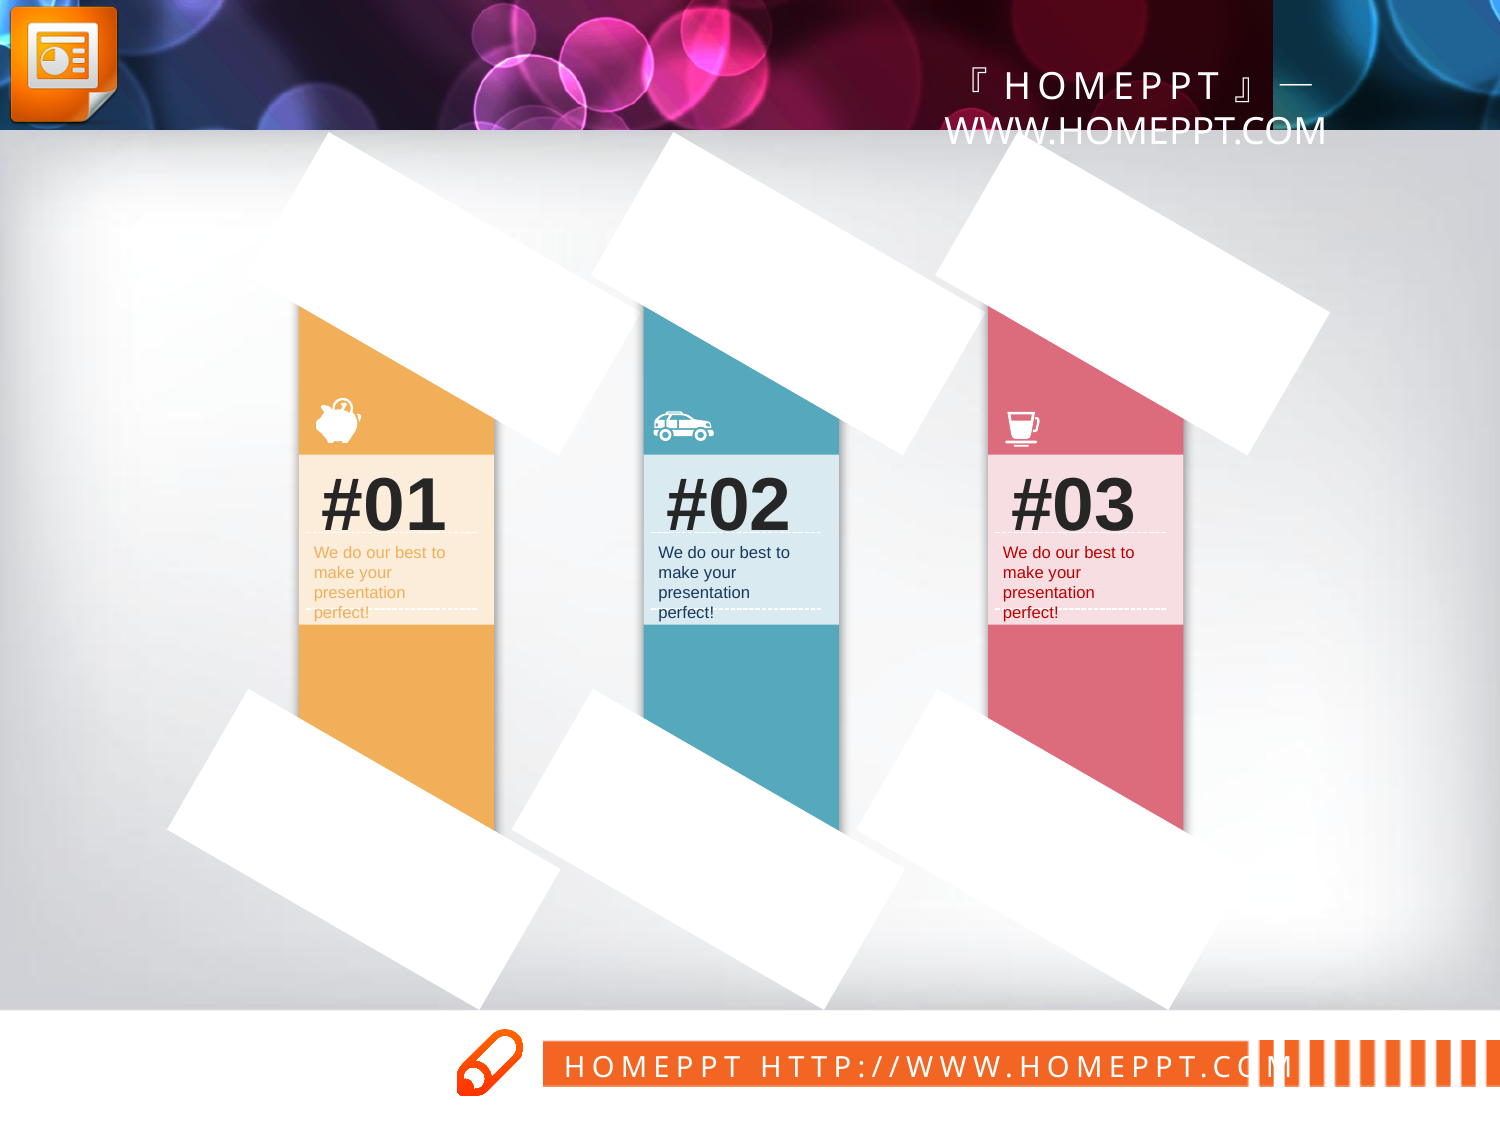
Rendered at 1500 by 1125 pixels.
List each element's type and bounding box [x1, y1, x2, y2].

text_box [194, 207, 1302, 934]
picture [543, 1040, 1500, 1087]
picture [0, 0, 1500, 1012]
